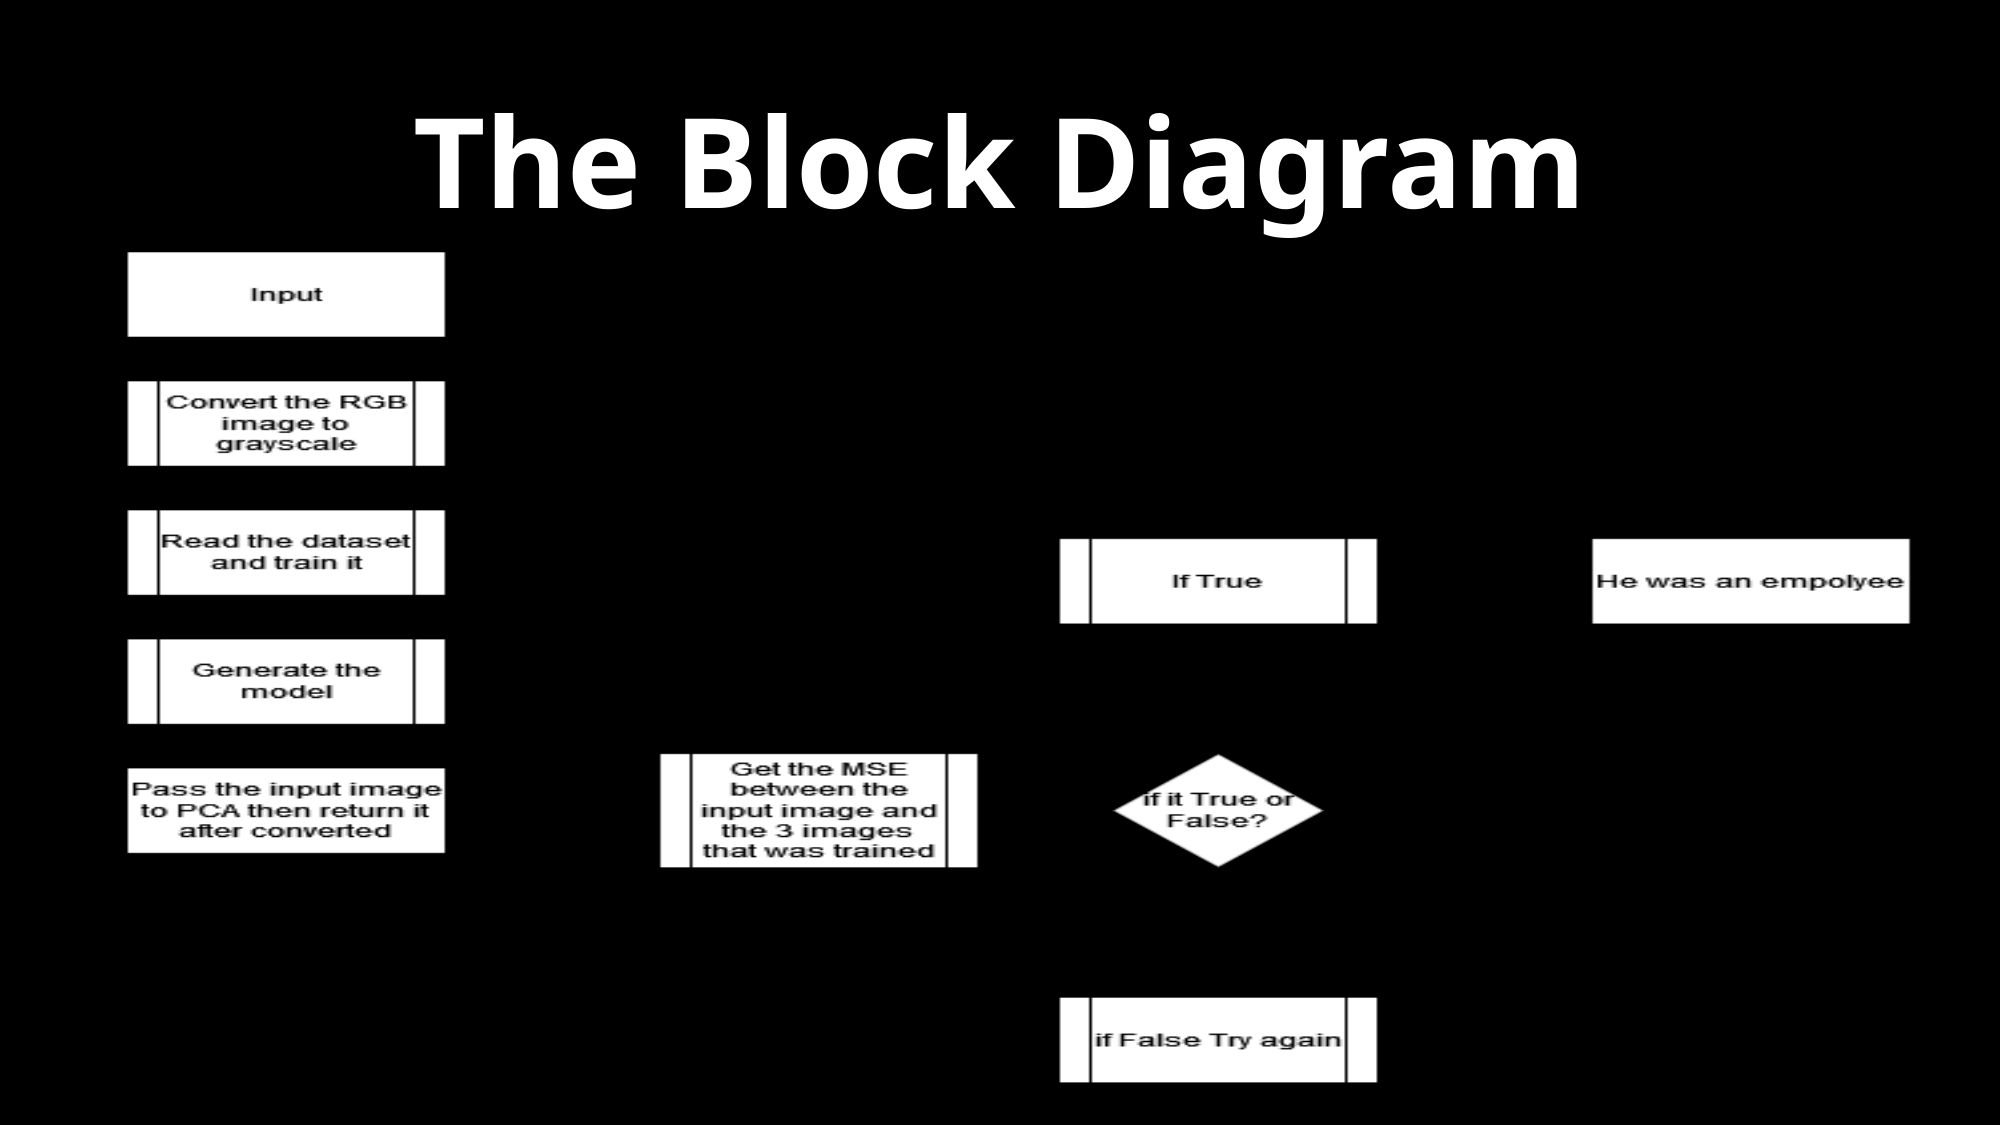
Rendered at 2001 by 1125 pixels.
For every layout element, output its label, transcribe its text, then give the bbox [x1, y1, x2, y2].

title The Block Diagram [137, 59, 1863, 251]
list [126, 251, 1913, 1084]
